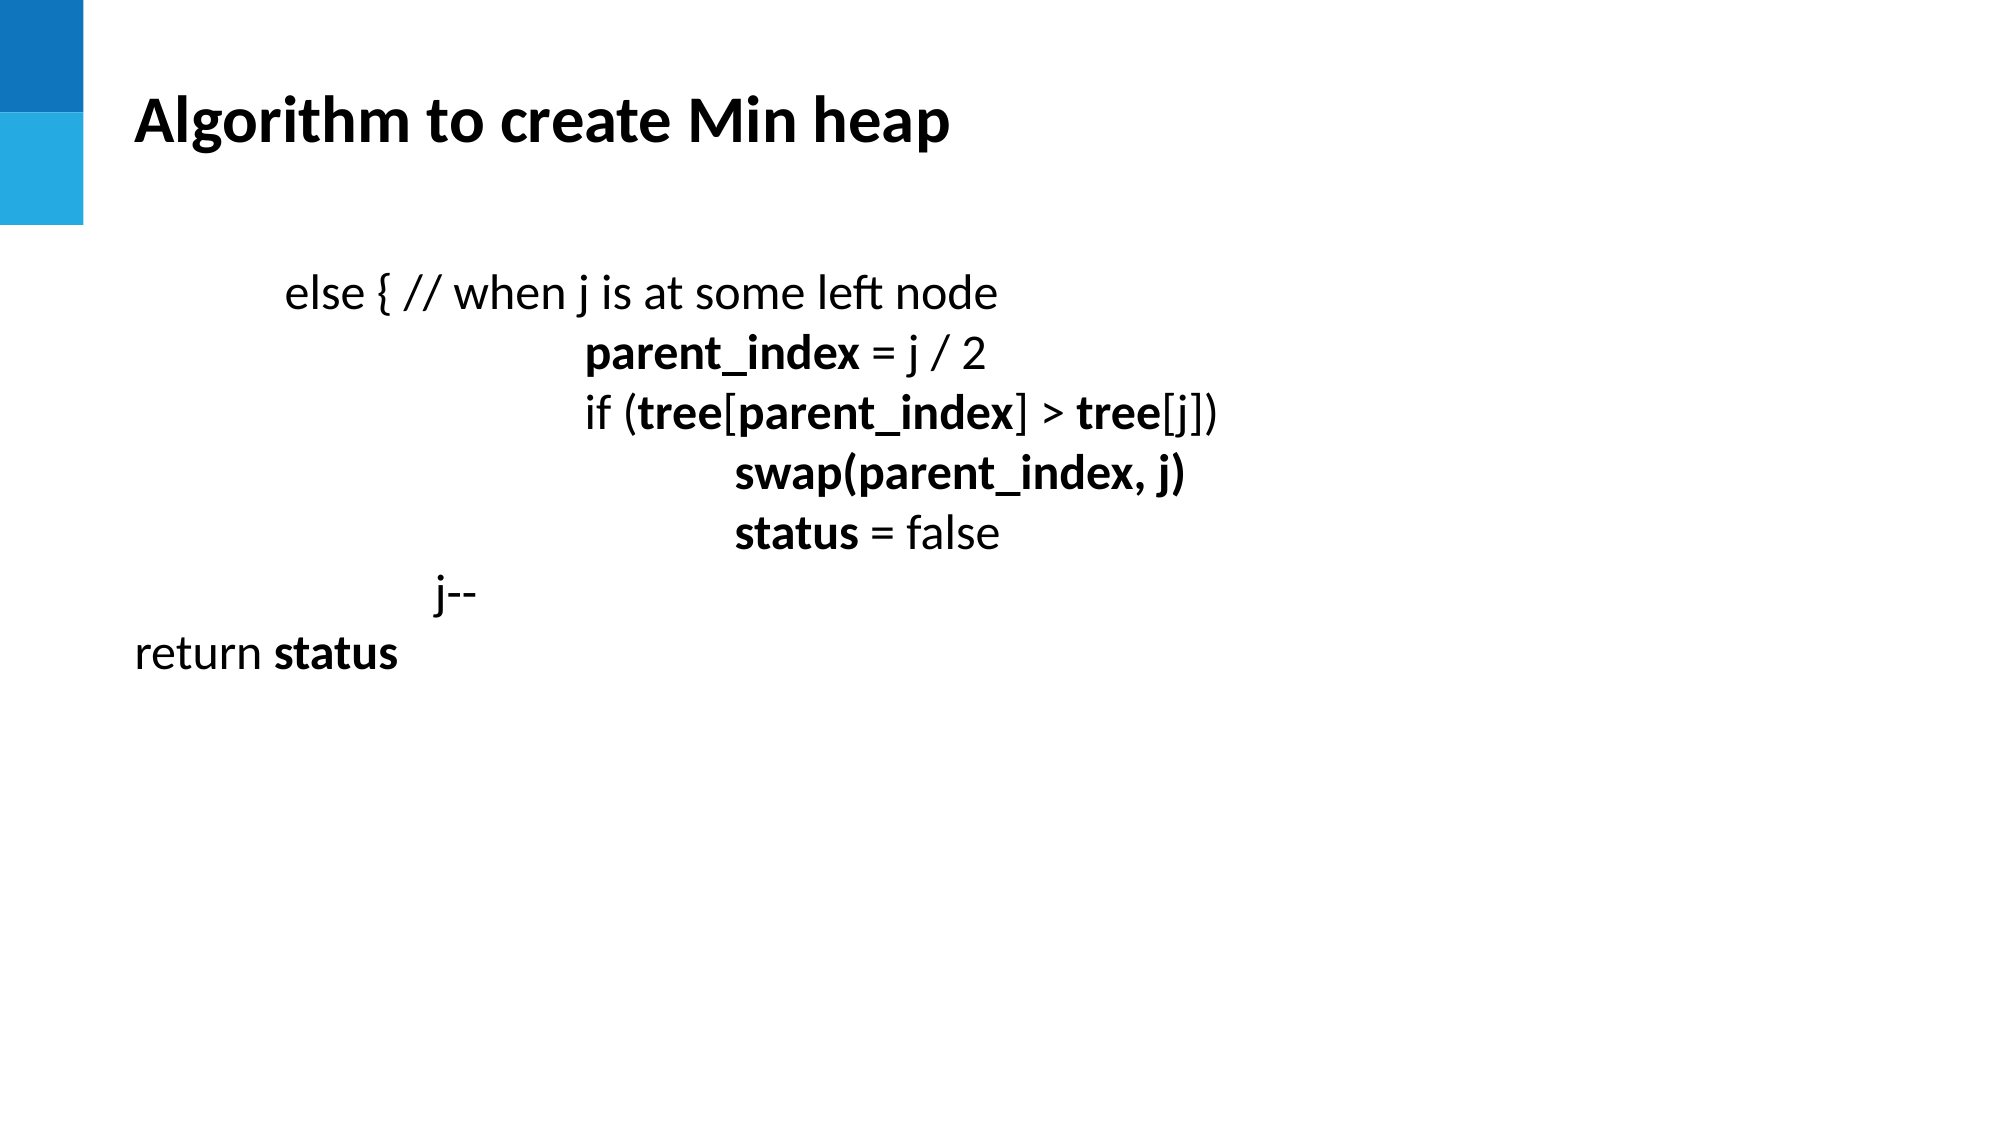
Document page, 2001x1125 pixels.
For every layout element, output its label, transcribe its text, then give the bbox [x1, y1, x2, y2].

text_box else { // when j is at some left node parent_index = j / 2 if (tree[parent_index] > tree[j]) swap(parent_index, j) status = false j-- return status [119, 244, 1642, 755]
text_box Algorithm to create Min heap [119, 68, 1913, 164]
